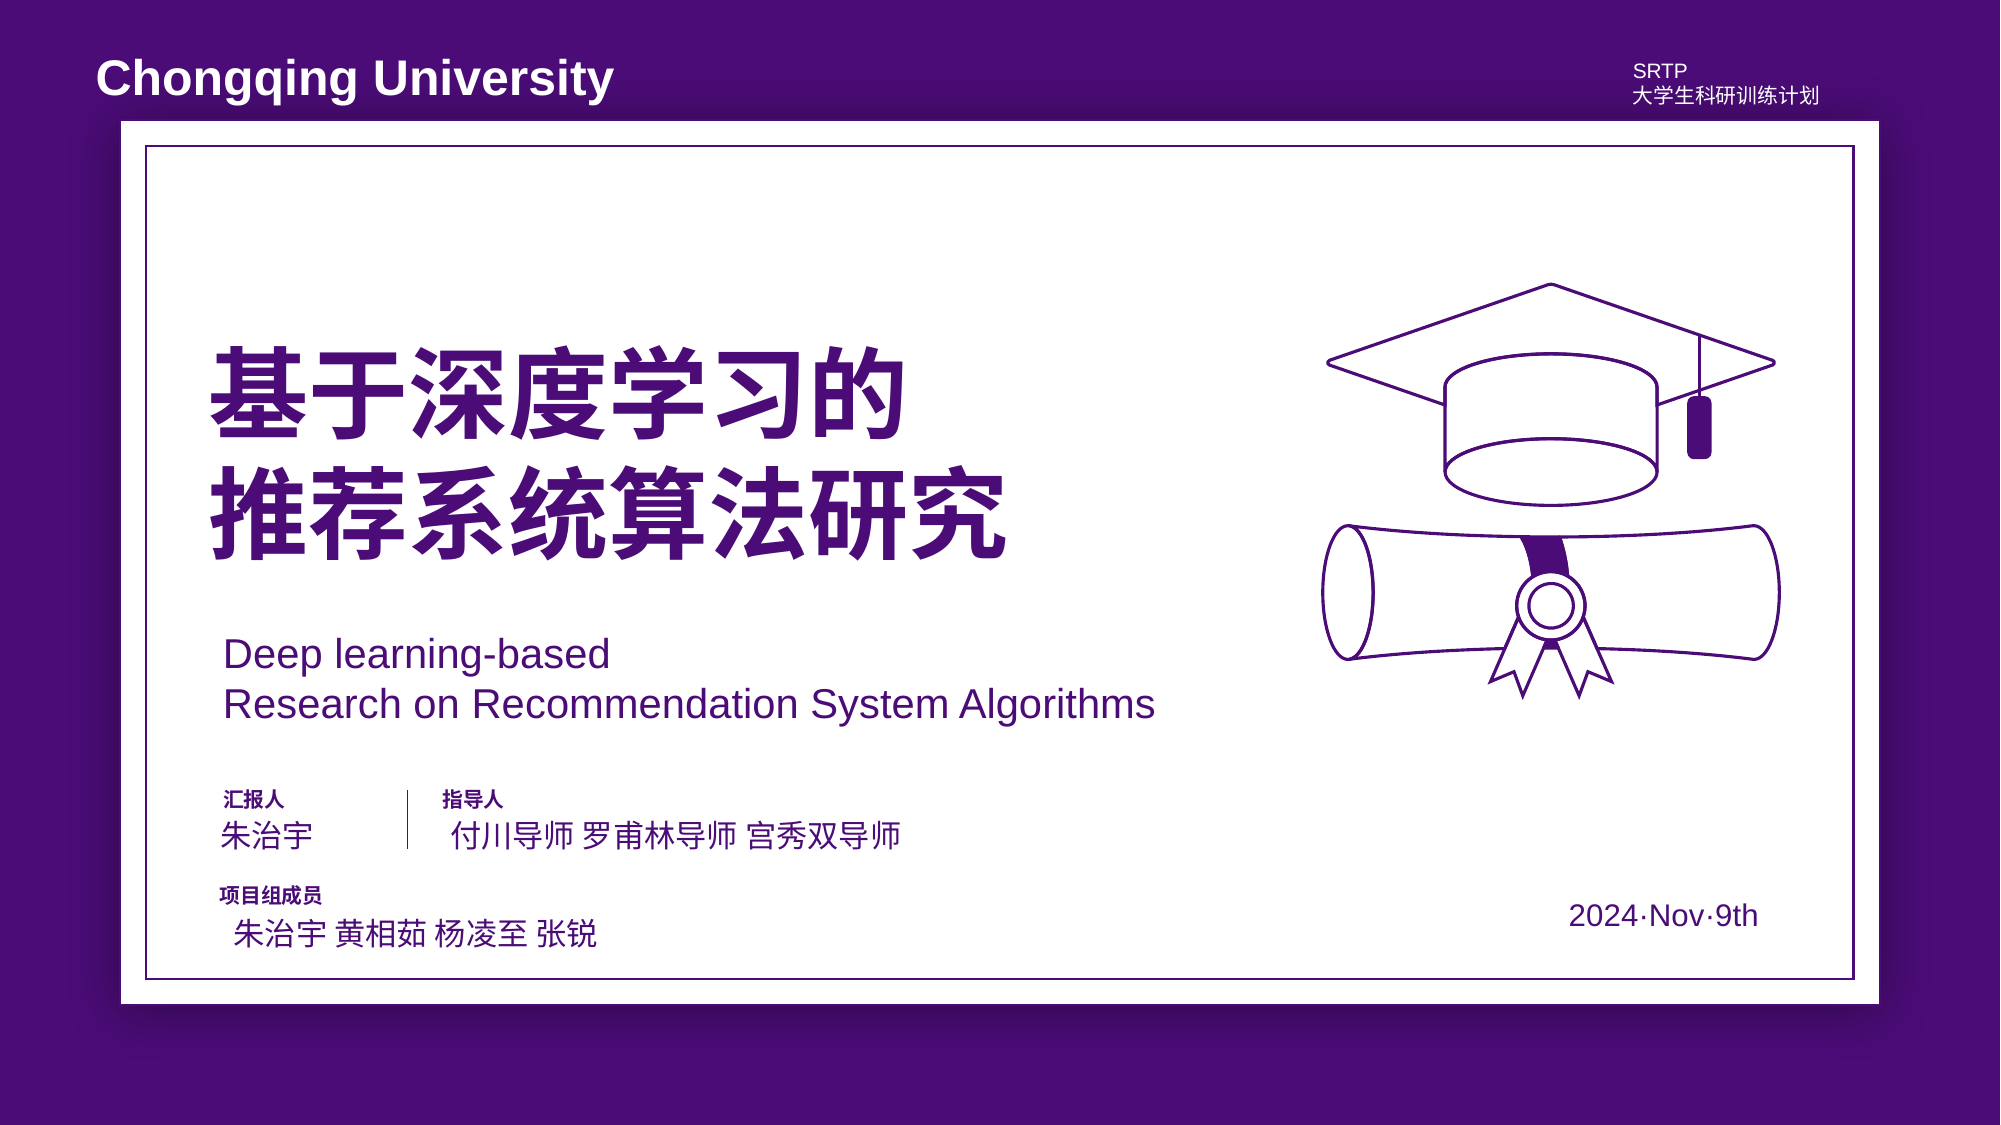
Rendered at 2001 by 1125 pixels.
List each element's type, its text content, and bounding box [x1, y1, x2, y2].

text_box [1516, 571, 1586, 641]
text_box [1490, 618, 1548, 696]
text_box 项目组成员 [219, 882, 324, 908]
text_box 付川导师 罗甫林导师 宫秀双导师 [450, 816, 902, 854]
text_box [1327, 284, 1699, 405]
text_box 朱治宇 黄相茹 杨凌至 张锐 [233, 913, 599, 952]
text_box [1700, 335, 1775, 391]
text_box 汇报人 [223, 786, 291, 812]
text_box [1554, 618, 1612, 696]
text_box [1528, 583, 1574, 628]
text_box 2024·Nov·9th [1568, 895, 1760, 933]
text_box [1322, 525, 1373, 660]
text_box [1545, 640, 1557, 648]
text_box 指导人 [442, 786, 510, 812]
text_box [1559, 525, 1780, 660]
text_box Deep learning-based Research on Recommendation System Algorithms [222, 627, 1157, 728]
text_box [1444, 353, 1658, 473]
text_box [1522, 536, 1567, 575]
text_box 朱治宇 [220, 816, 315, 854]
text_box [1349, 525, 1533, 660]
text_box 基于深度学习的 推荐系统算法研究 [194, 324, 1212, 579]
text_box [1687, 396, 1712, 459]
text_box [1445, 439, 1657, 506]
